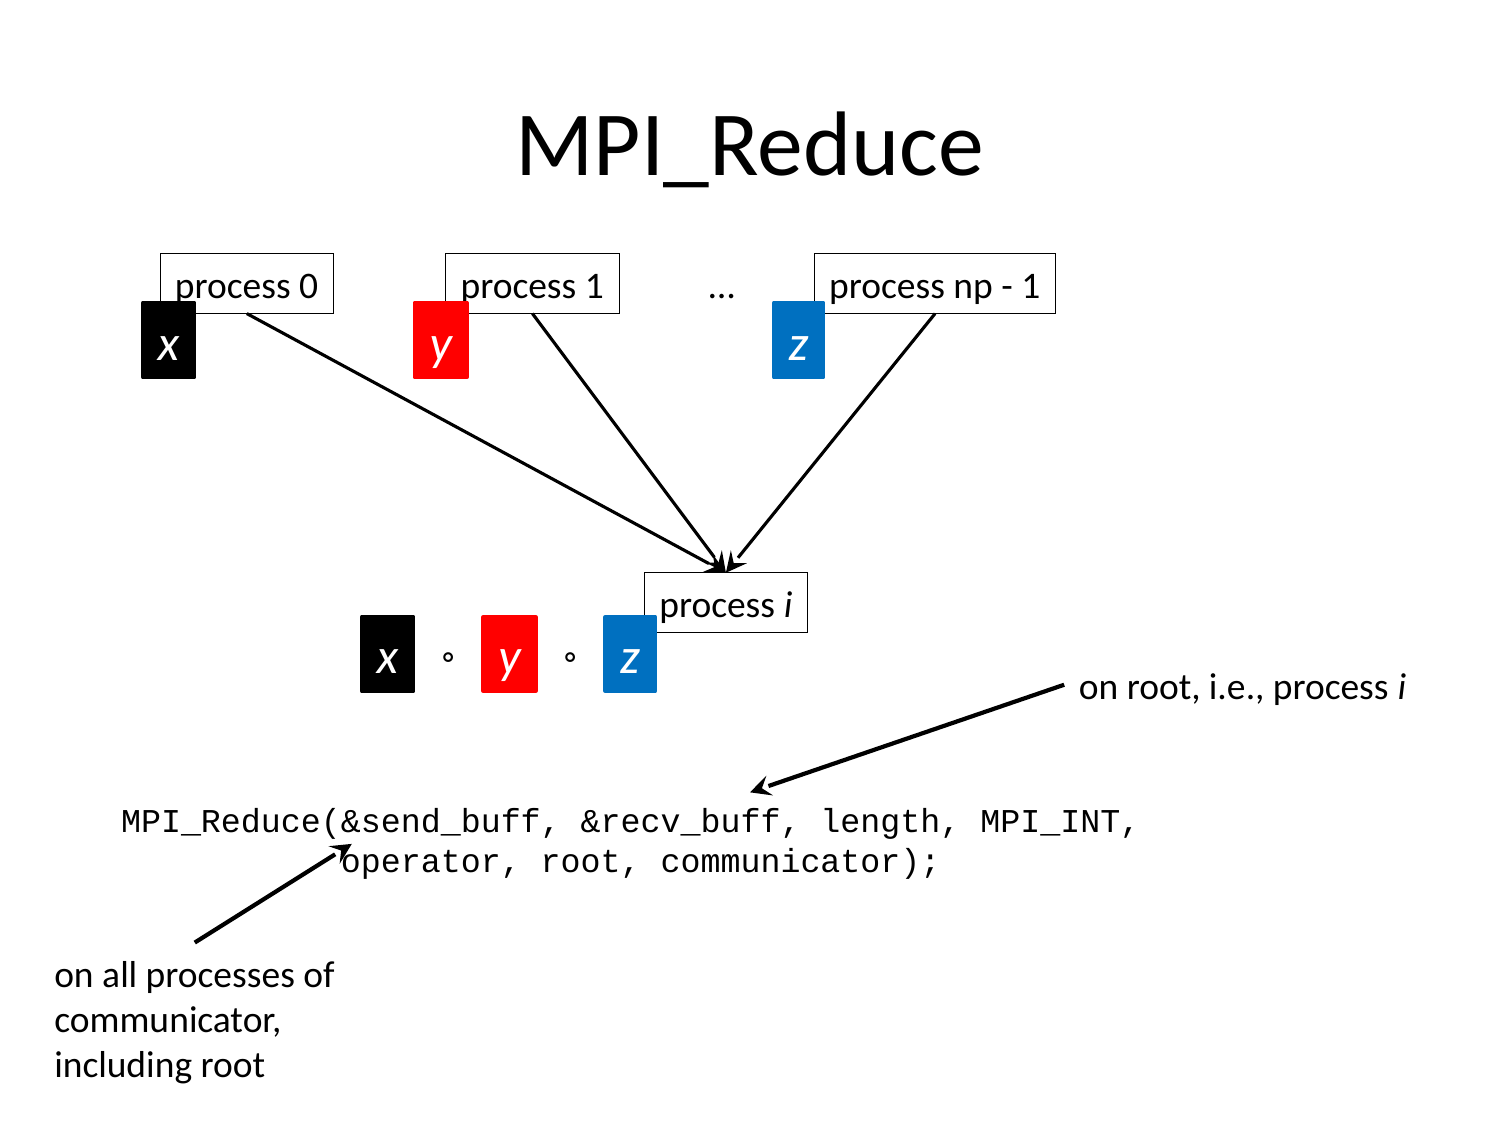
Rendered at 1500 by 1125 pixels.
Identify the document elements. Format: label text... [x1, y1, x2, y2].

text_box … [693, 253, 750, 301]
text_box MPI_Reduce(&send_buff, &recv_buff, length, MPI_INT, operator, root, communicator); [106, 792, 1317, 887]
title MPI_Reduce [75, 45, 1425, 233]
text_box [142, 302, 936, 574]
text_box process np - 1 [814, 253, 1056, 314]
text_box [749, 654, 1424, 793]
text_box process i [644, 580, 808, 633]
text_box process 0 [160, 253, 334, 301]
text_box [361, 616, 656, 693]
text_box process 1 [445, 253, 620, 301]
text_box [37, 843, 352, 1095]
